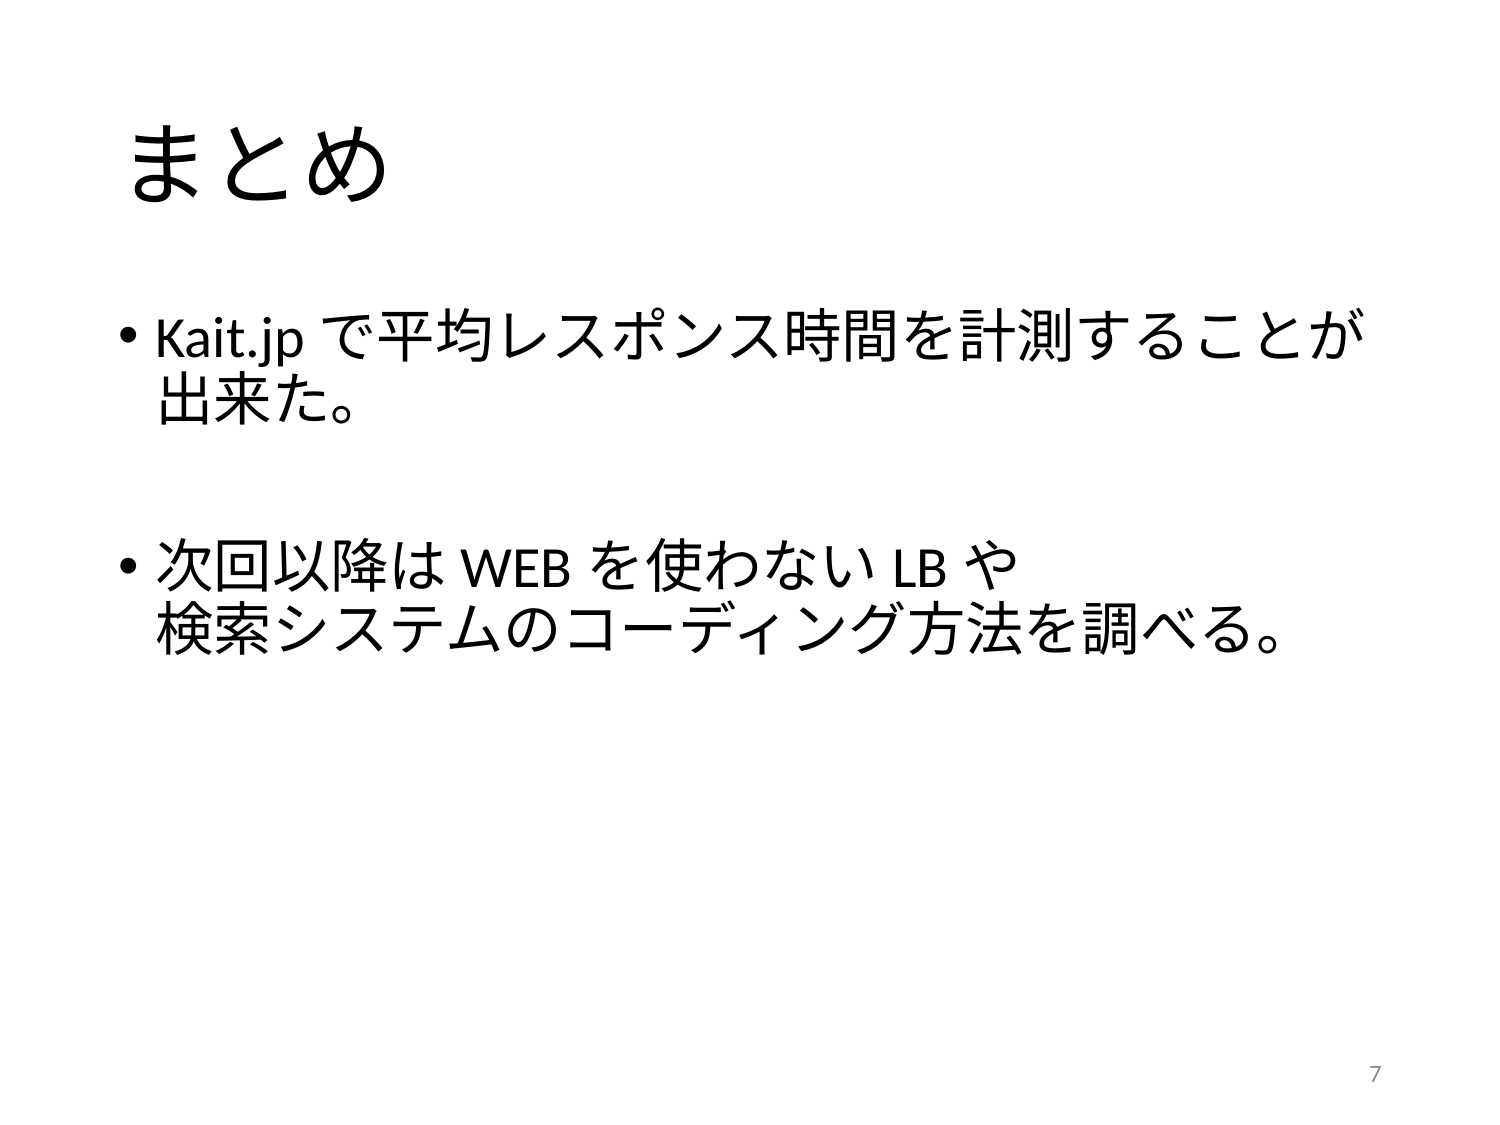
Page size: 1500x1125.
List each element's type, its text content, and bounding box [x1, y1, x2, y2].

slide_number 7 [1059, 1042, 1397, 1103]
list Kait.jpで平均レスポンス時間を計測することが出来た。 次回以降はWEBを使わないLBや 検索システムのコーディング方法を調べる。 [103, 299, 1397, 1014]
title まとめ [103, 59, 1397, 278]
